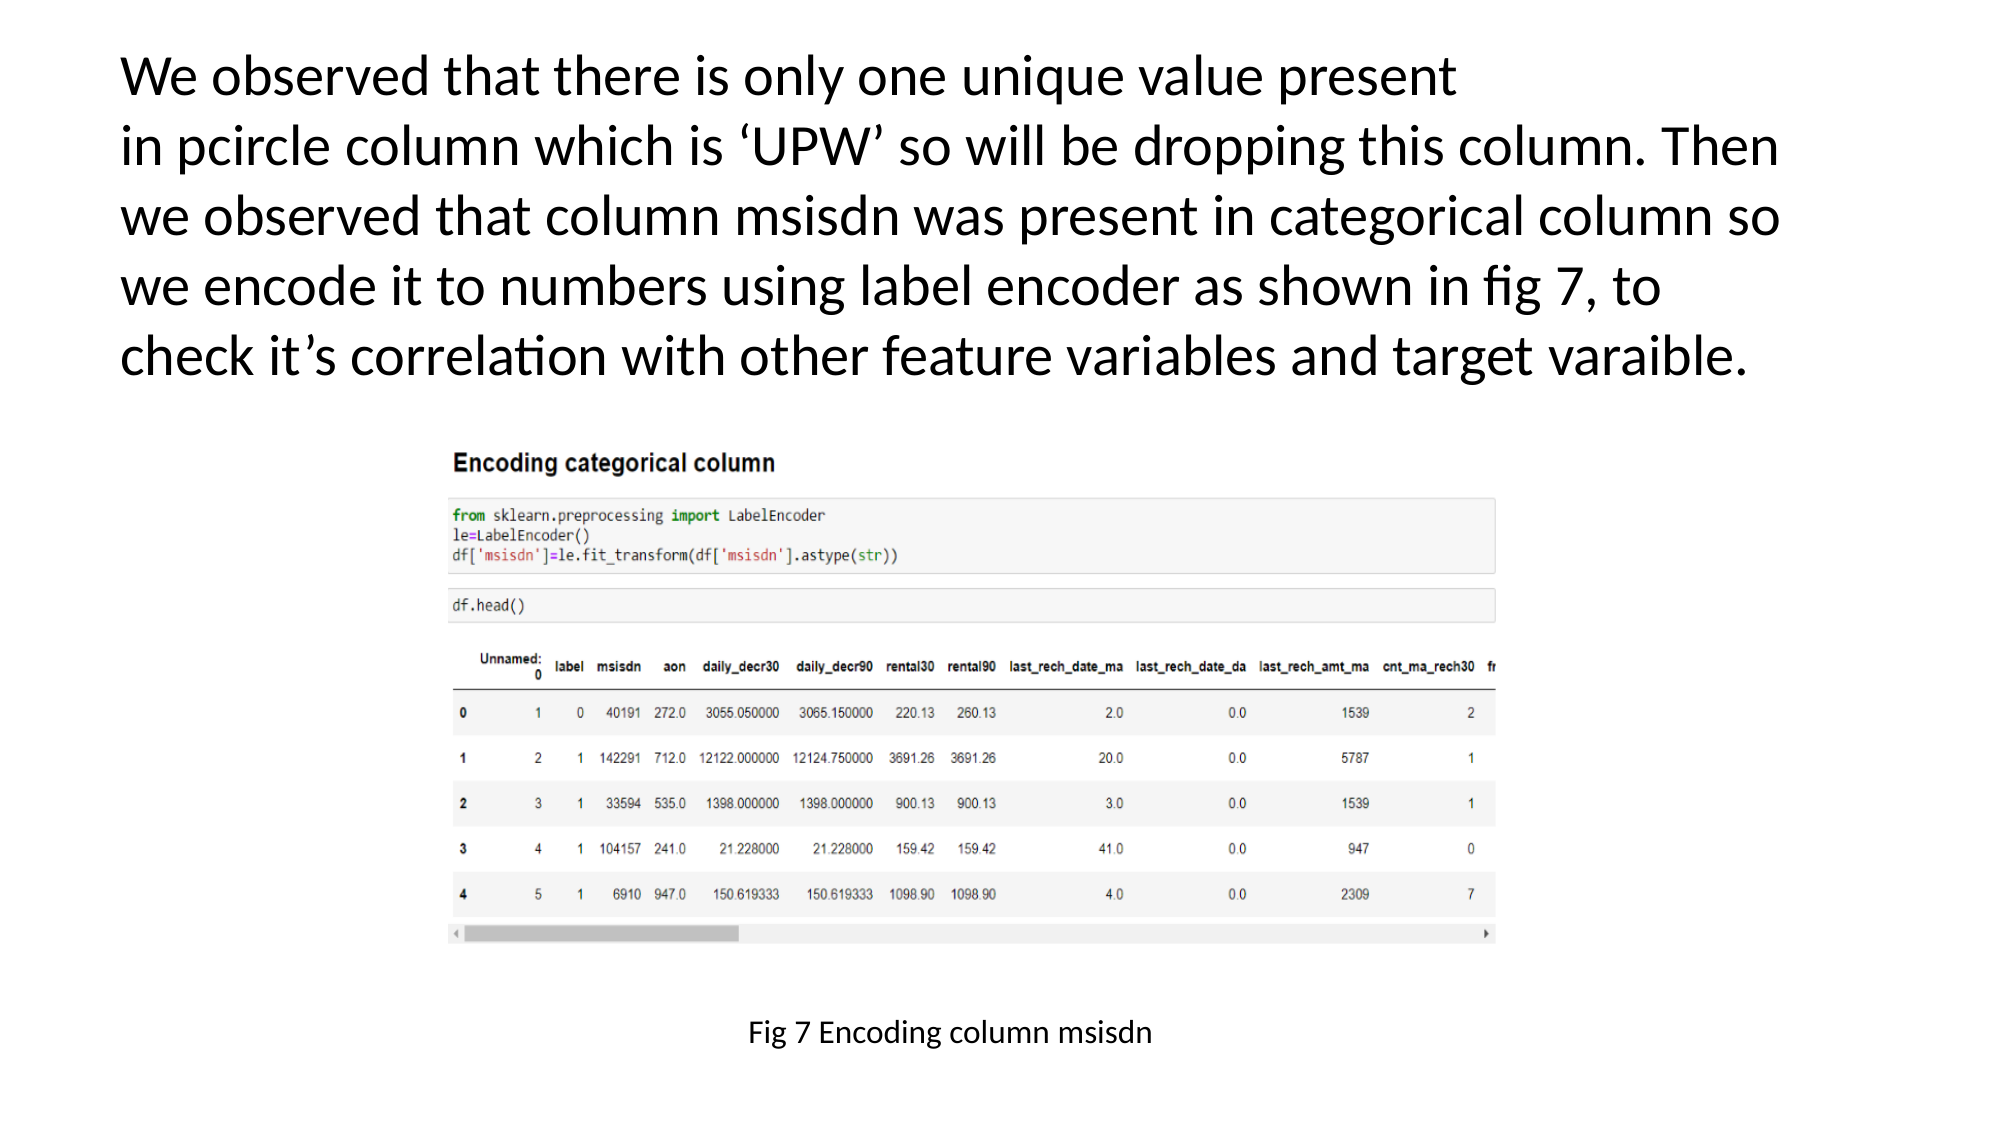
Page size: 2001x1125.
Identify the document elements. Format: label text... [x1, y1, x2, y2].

text_box We observed that there is only one unique value present in pcircle column which is ‘UPW’ so will be dropping this column. Then we observed that column msisdn was present in categorical column so we encode it to numbers using label encoder as shown in fig 7, to check it’s correlation with other feature variables and target varaible. [105, 29, 1847, 395]
picture [447, 434, 1504, 975]
text_box Fig 7 Encoding column msisdn [733, 1002, 1442, 1058]
